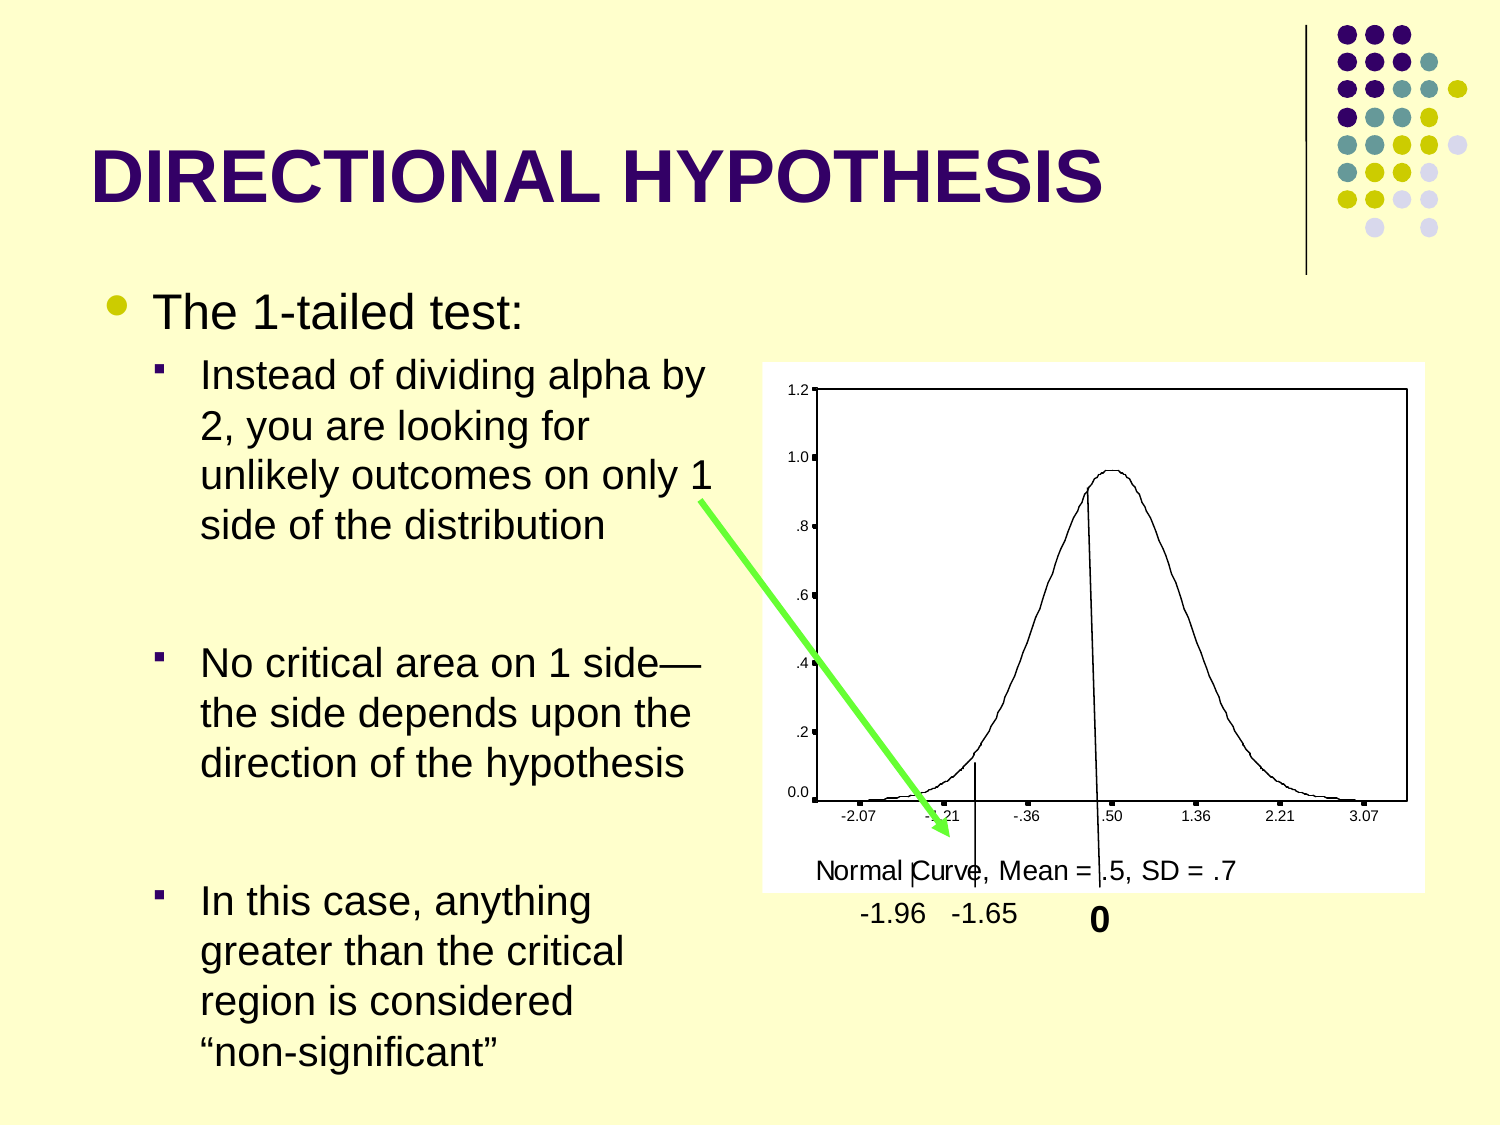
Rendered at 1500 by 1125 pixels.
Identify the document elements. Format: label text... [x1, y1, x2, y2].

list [762, 362, 1426, 893]
text_box 0 [1074, 902, 1136, 948]
list The 1-tailed test: Instead of dividing alpha by 2, you are looking for unlikely outcomes on only 1 side of the distribution No critical area on 1 side—the side depends upon the direction of the hypothesis In this case, anything greater than the critical region is considered “non-significant” [0, 212, 738, 1076]
text_box -1.96 -1.65 [836, 902, 1033, 938]
title DIRECTIONAL HYPOTHESIS [74, 37, 1426, 226]
